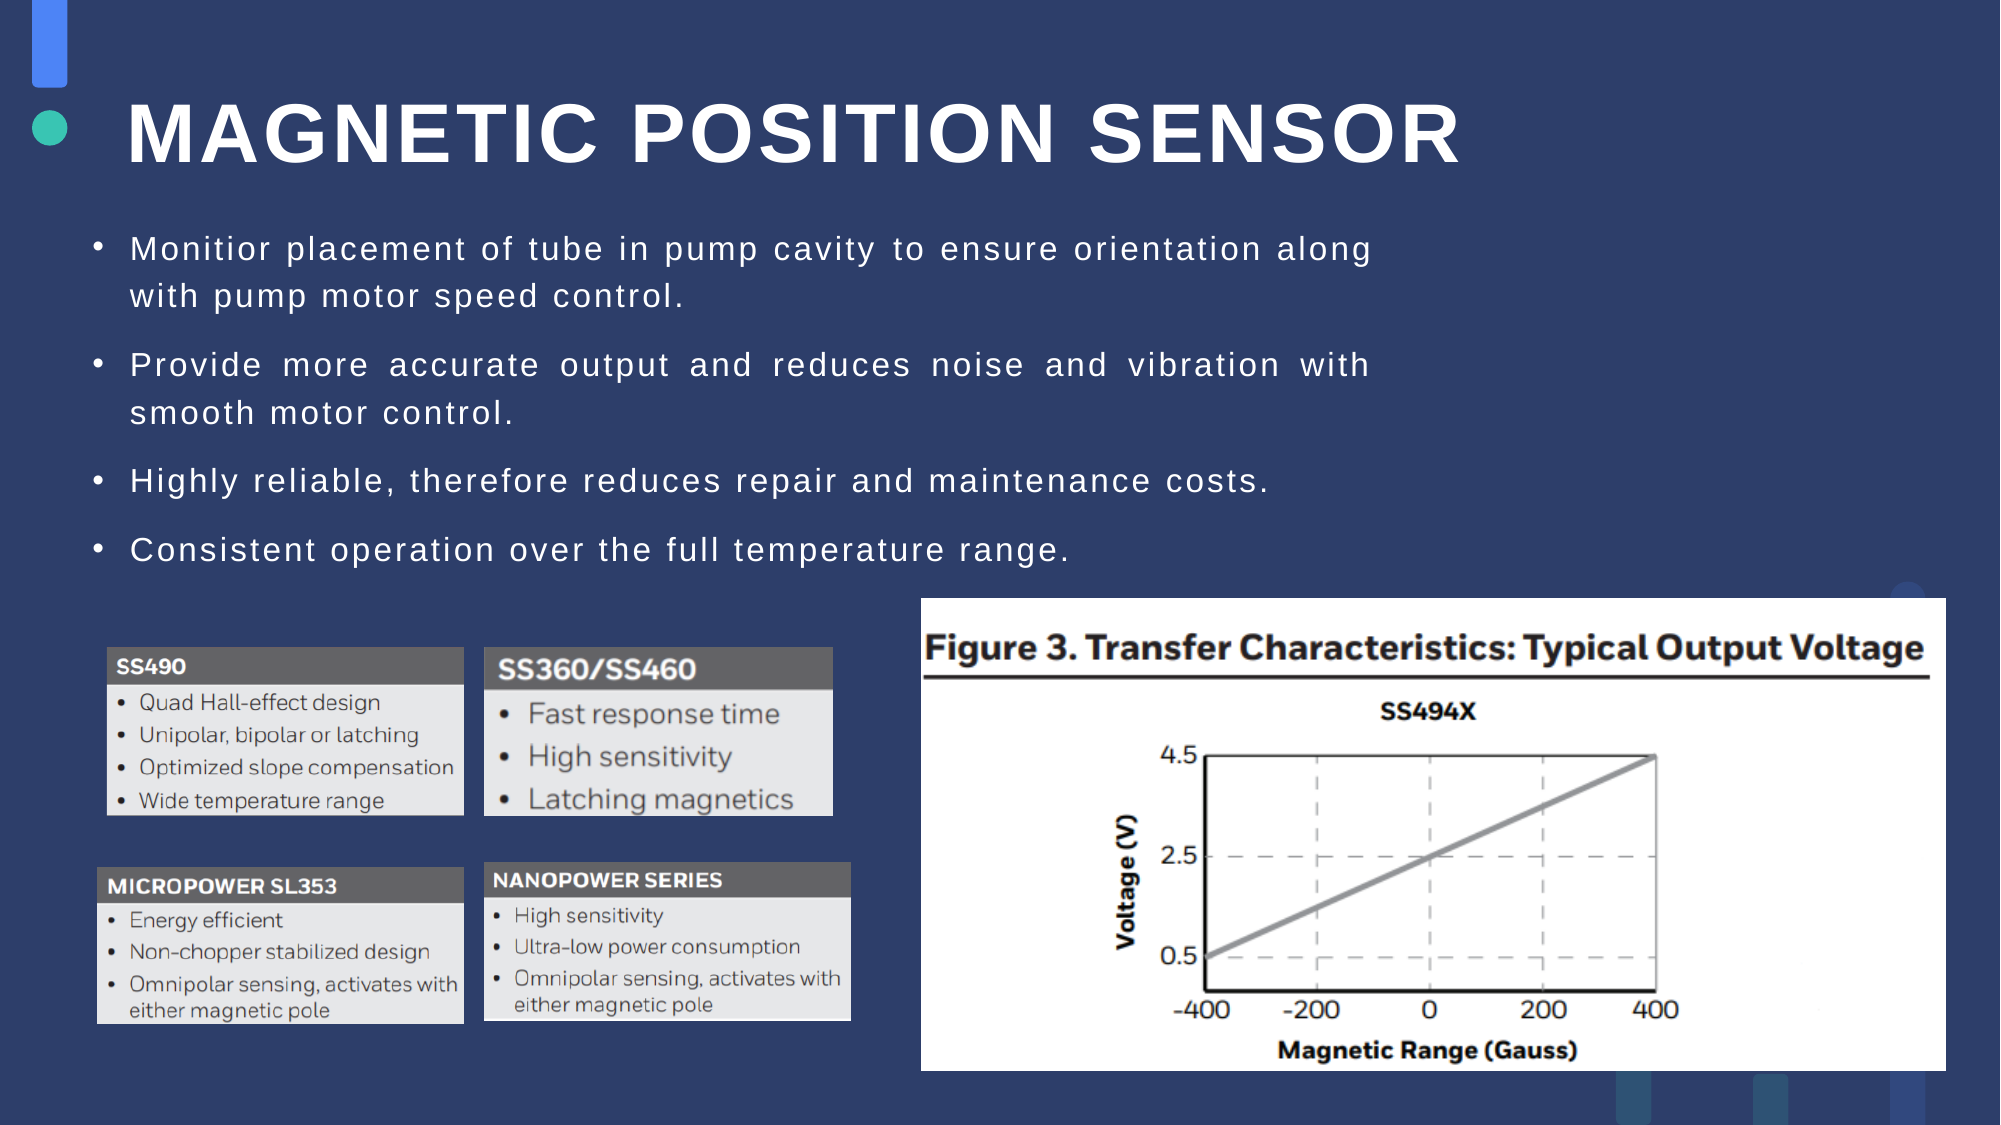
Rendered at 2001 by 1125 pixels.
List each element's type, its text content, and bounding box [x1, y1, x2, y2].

picture [484, 862, 851, 1022]
list Monitior placement of tube in pump cavity to ensure orientation along with pump motor speed control. Provide more accurate output and reduces noise and vibration with smooth motor control. Highly reliable, therefore reduces repair and maintenance costs. Consistent operation over the full temperature range. [75, 218, 1389, 625]
picture [484, 647, 833, 816]
title MAGNETIC POSITION SENSOR [109, 72, 1891, 146]
picture [106, 647, 465, 816]
picture [920, 598, 1947, 1071]
picture [97, 867, 464, 1024]
